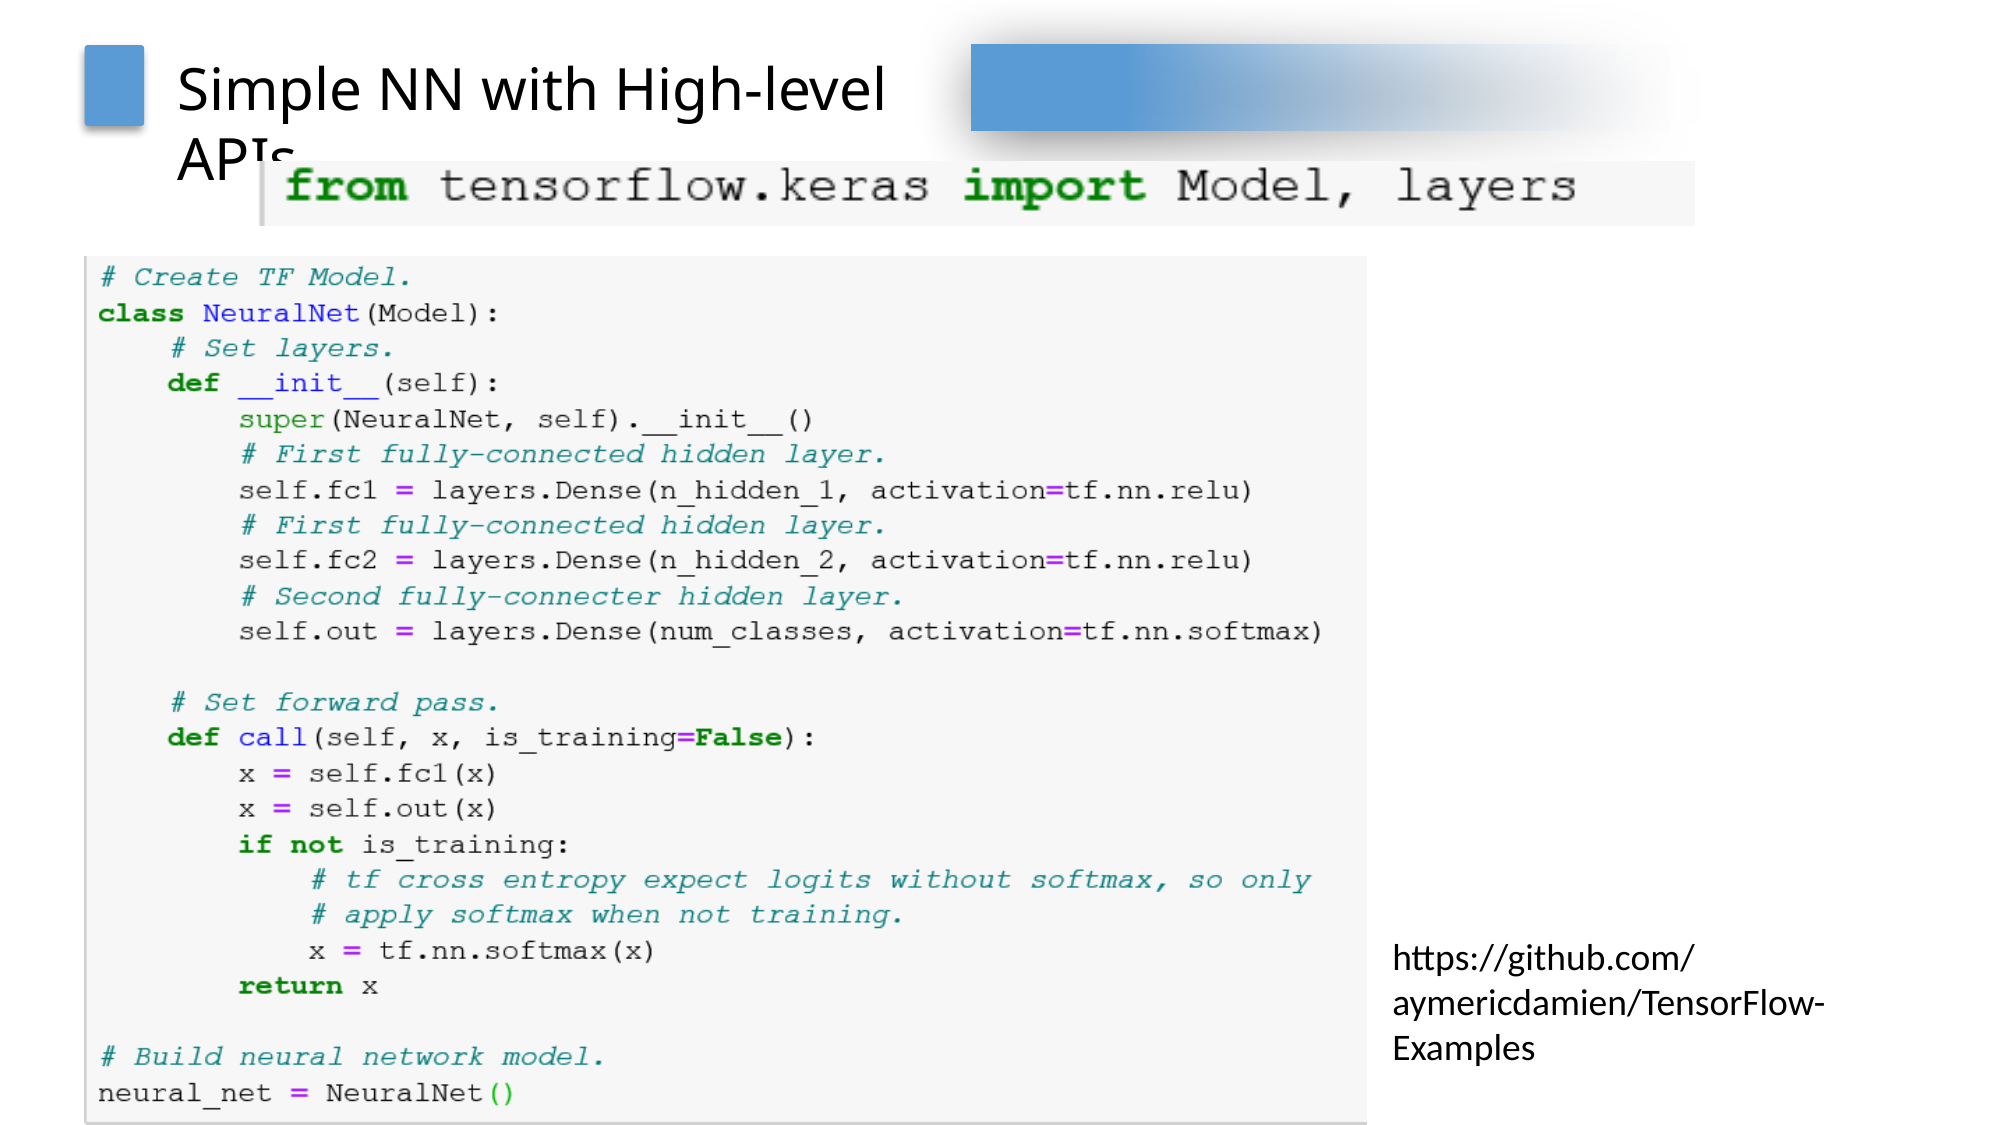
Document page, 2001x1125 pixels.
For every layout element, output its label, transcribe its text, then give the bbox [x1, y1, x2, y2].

text_box [970, 43, 1671, 131]
text_box Simple NN with High-level APIs [162, 44, 972, 200]
picture [248, 161, 1695, 226]
text_box https://github.com/aymericdamien/TensorFlow-Examples [1377, 925, 1963, 1076]
text_box [83, 44, 146, 127]
picture [84, 256, 1367, 1125]
